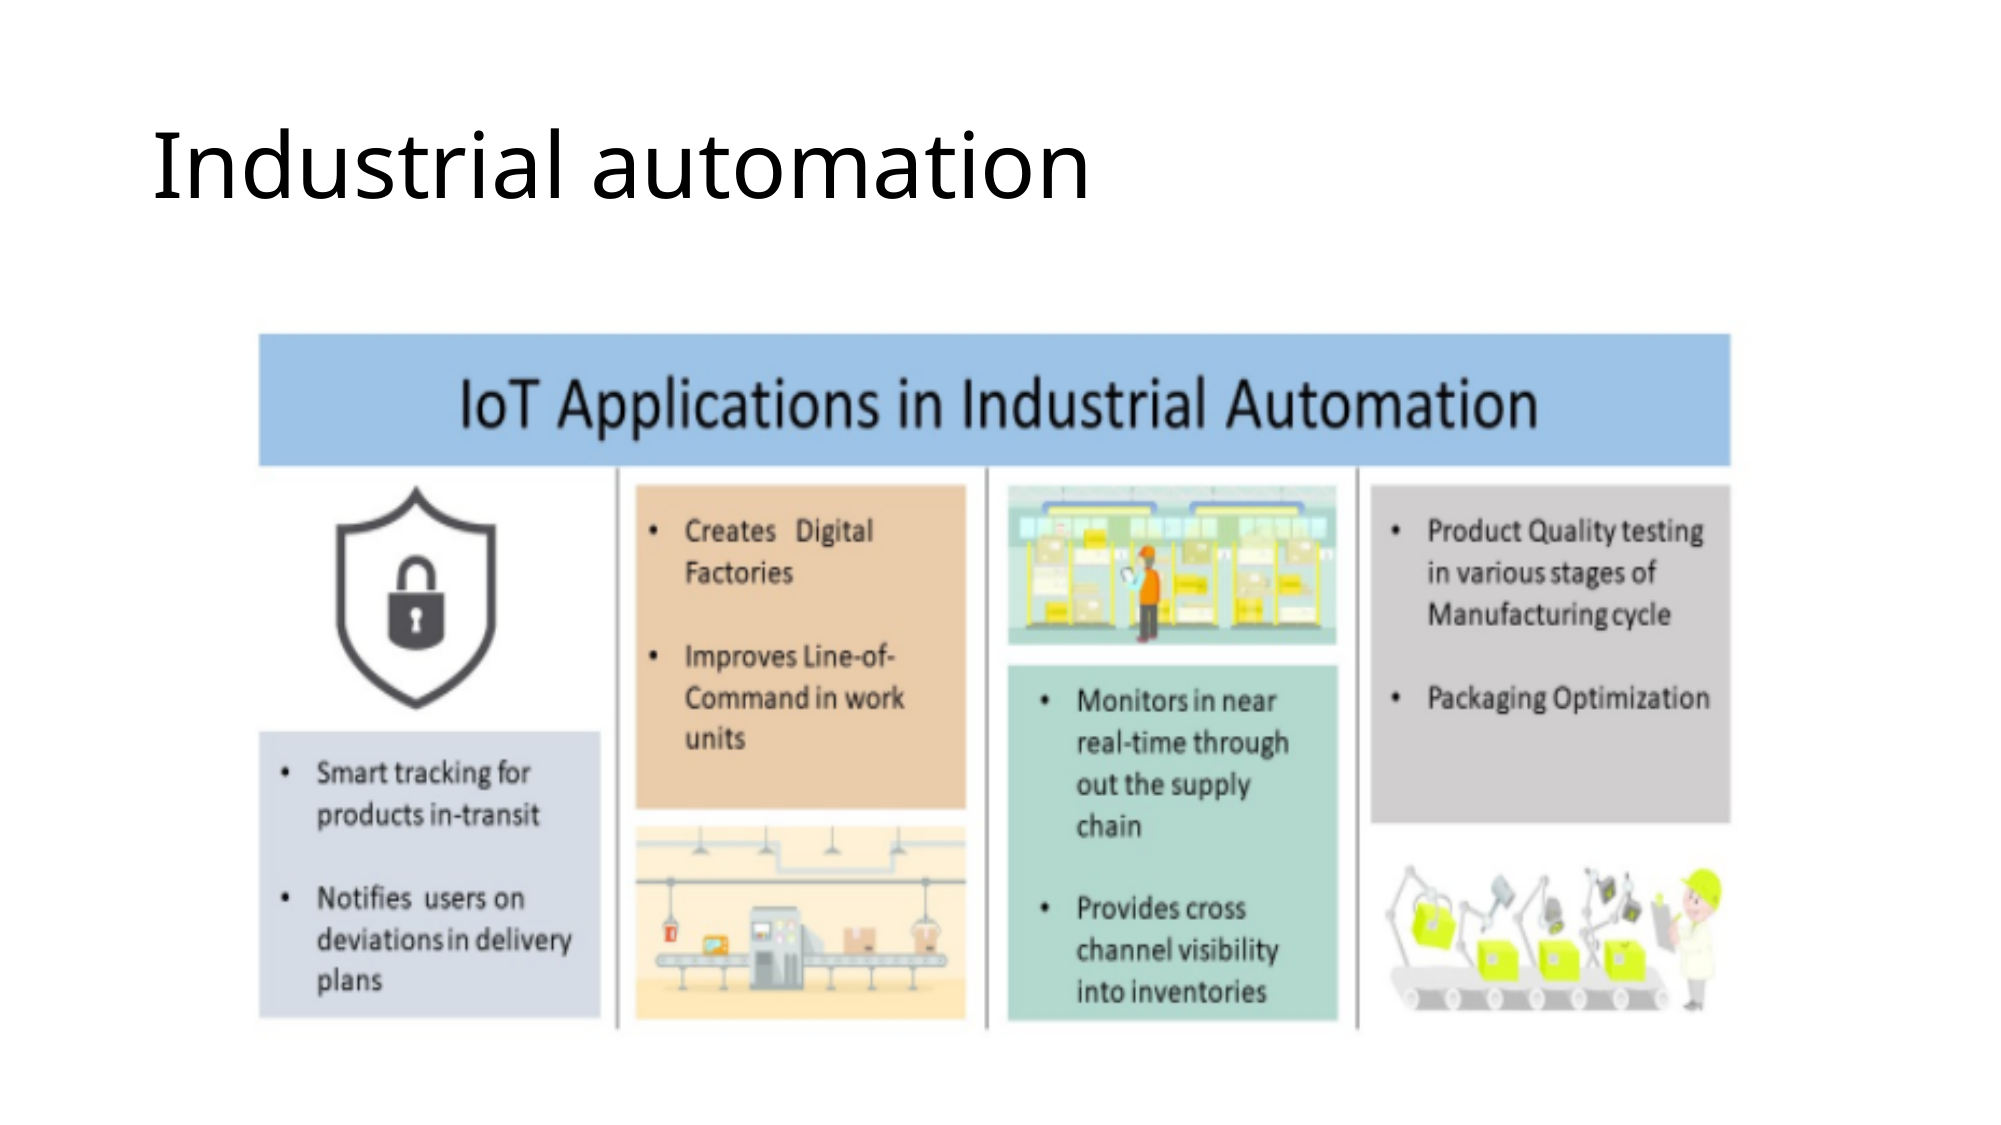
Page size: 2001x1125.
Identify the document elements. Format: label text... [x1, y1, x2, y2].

title Industrial automation [137, 59, 1863, 278]
picture [106, 279, 1832, 1125]
